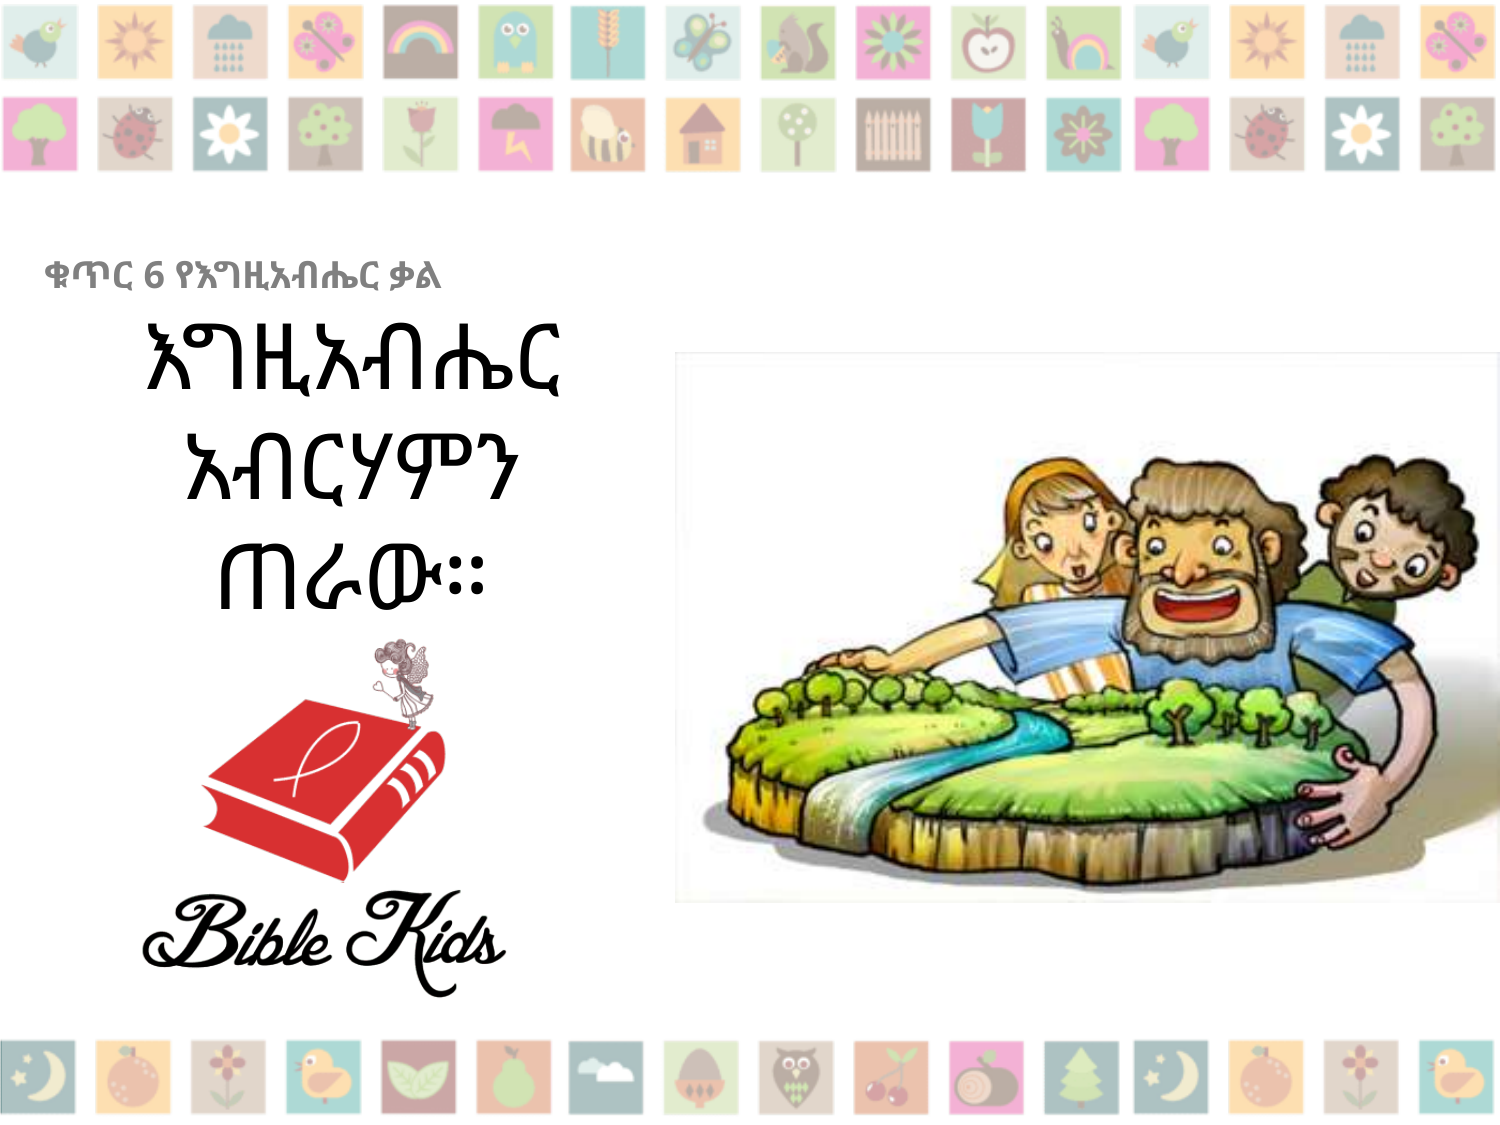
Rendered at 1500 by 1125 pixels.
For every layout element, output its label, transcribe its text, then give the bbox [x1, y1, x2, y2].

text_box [0, 1028, 1500, 1118]
picture [117, 600, 544, 1027]
text_box እግዚአብሔር አብርሃምን ጠራው። [29, 290, 675, 636]
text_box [0, 3, 1500, 181]
text_box ቁጥር 6 የእግዚአብሔር ቃል [29, 243, 502, 290]
picture [675, 352, 1500, 903]
